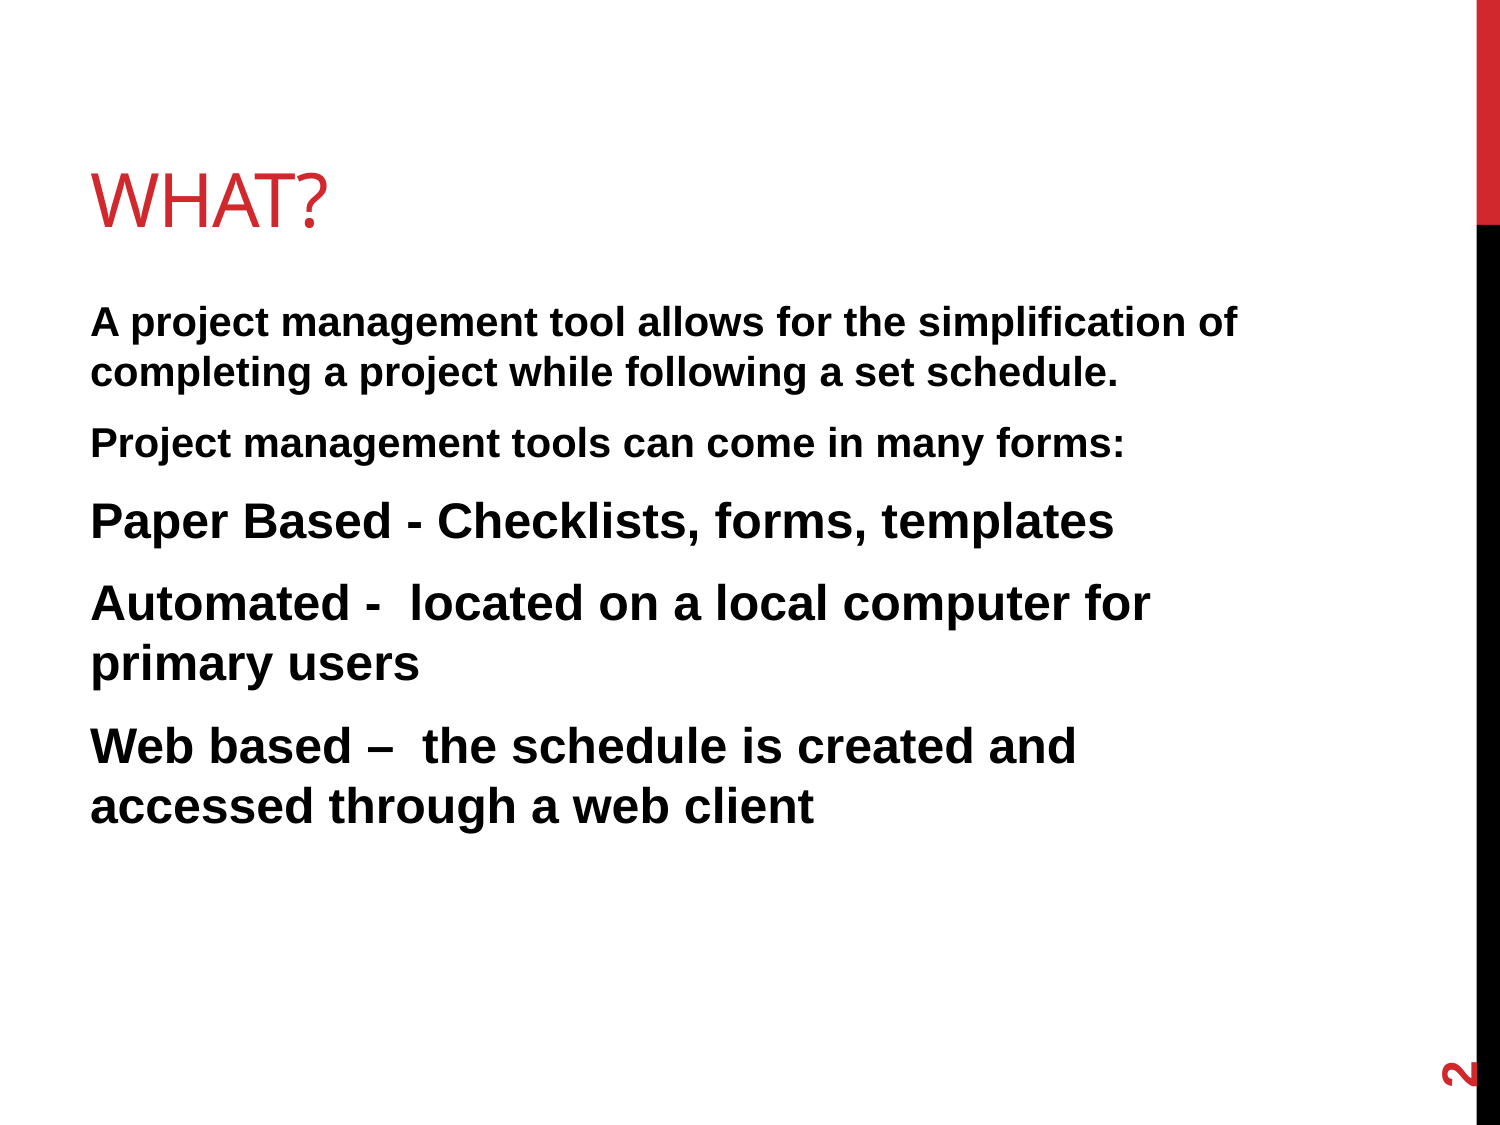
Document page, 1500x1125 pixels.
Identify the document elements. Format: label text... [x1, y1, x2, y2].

title What? [75, 25, 1025, 250]
slide_number 2 [1427, 887, 1488, 1104]
list A project management tool allows for the simplification of completing a project while following a set schedule. Project management tools can come in many forms: Paper Based - Checklists, forms, templates Automated - located on a local computer for primary users Web based – the schedule is created and accessed through a web client [75, 287, 1325, 1005]
